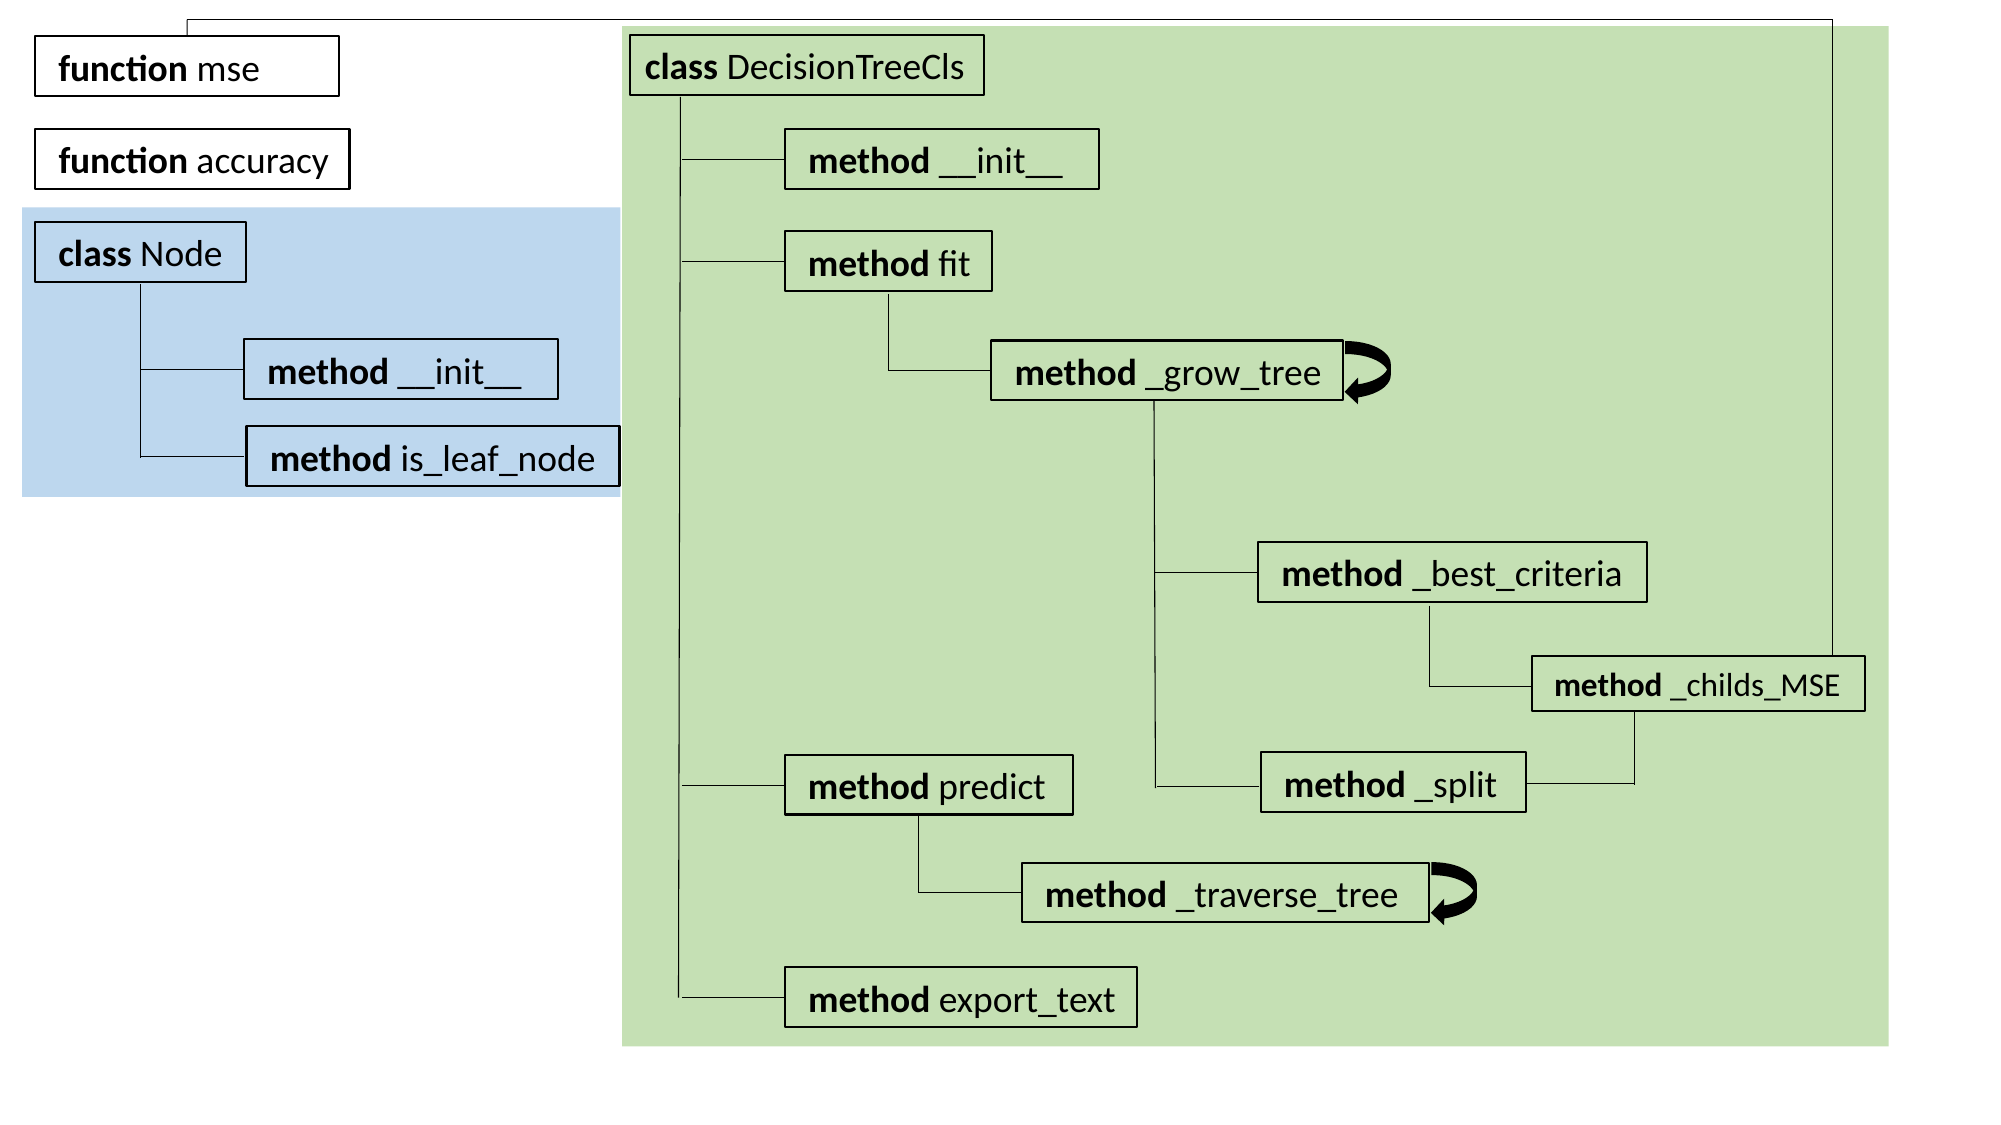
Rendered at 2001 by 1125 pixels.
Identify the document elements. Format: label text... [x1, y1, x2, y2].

text_box method _childs_MSE [1531, 656, 1865, 711]
text_box method _traverse_tree [1021, 862, 1430, 923]
text_box class Node [35, 222, 247, 282]
text_box method _best_criteria [1258, 541, 1648, 602]
text_box method __init__ [243, 339, 559, 399]
text_box class DecisionTreeCls [630, 34, 985, 95]
text_box method __init__ [784, 129, 1100, 189]
text_box method fit [784, 231, 993, 291]
text_box function mse [35, 36, 339, 96]
text_box method export_text [784, 967, 1137, 1027]
text_box [1344, 341, 1391, 405]
text_box method _split [1260, 752, 1526, 812]
text_box method is_leaf_node [246, 426, 620, 486]
text_box [621, 25, 1890, 1047]
text_box function accuracy [35, 129, 350, 189]
text_box [21, 206, 621, 498]
text_box method predict [784, 754, 1074, 815]
text_box method _grow_tree [991, 340, 1344, 401]
text_box [1430, 862, 1477, 926]
